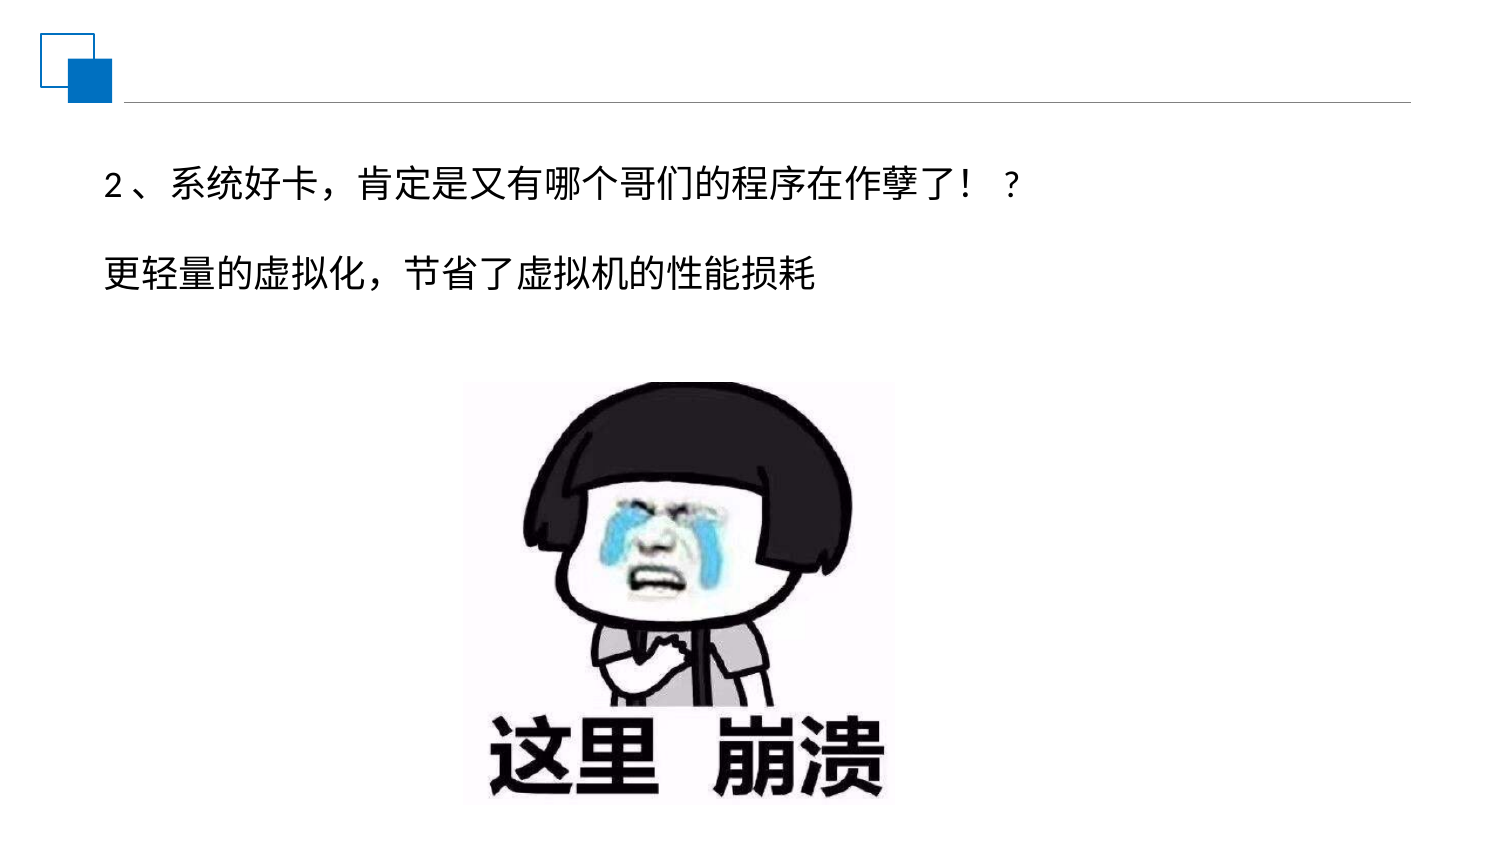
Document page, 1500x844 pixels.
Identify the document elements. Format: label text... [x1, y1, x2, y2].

picture [452, 382, 895, 805]
text_box 2、系统好卡，肯定是又有哪个哥们的程序在作孽了！? 更轻量的虚拟化，节省了虚拟机的性能损耗 [88, 152, 1036, 303]
